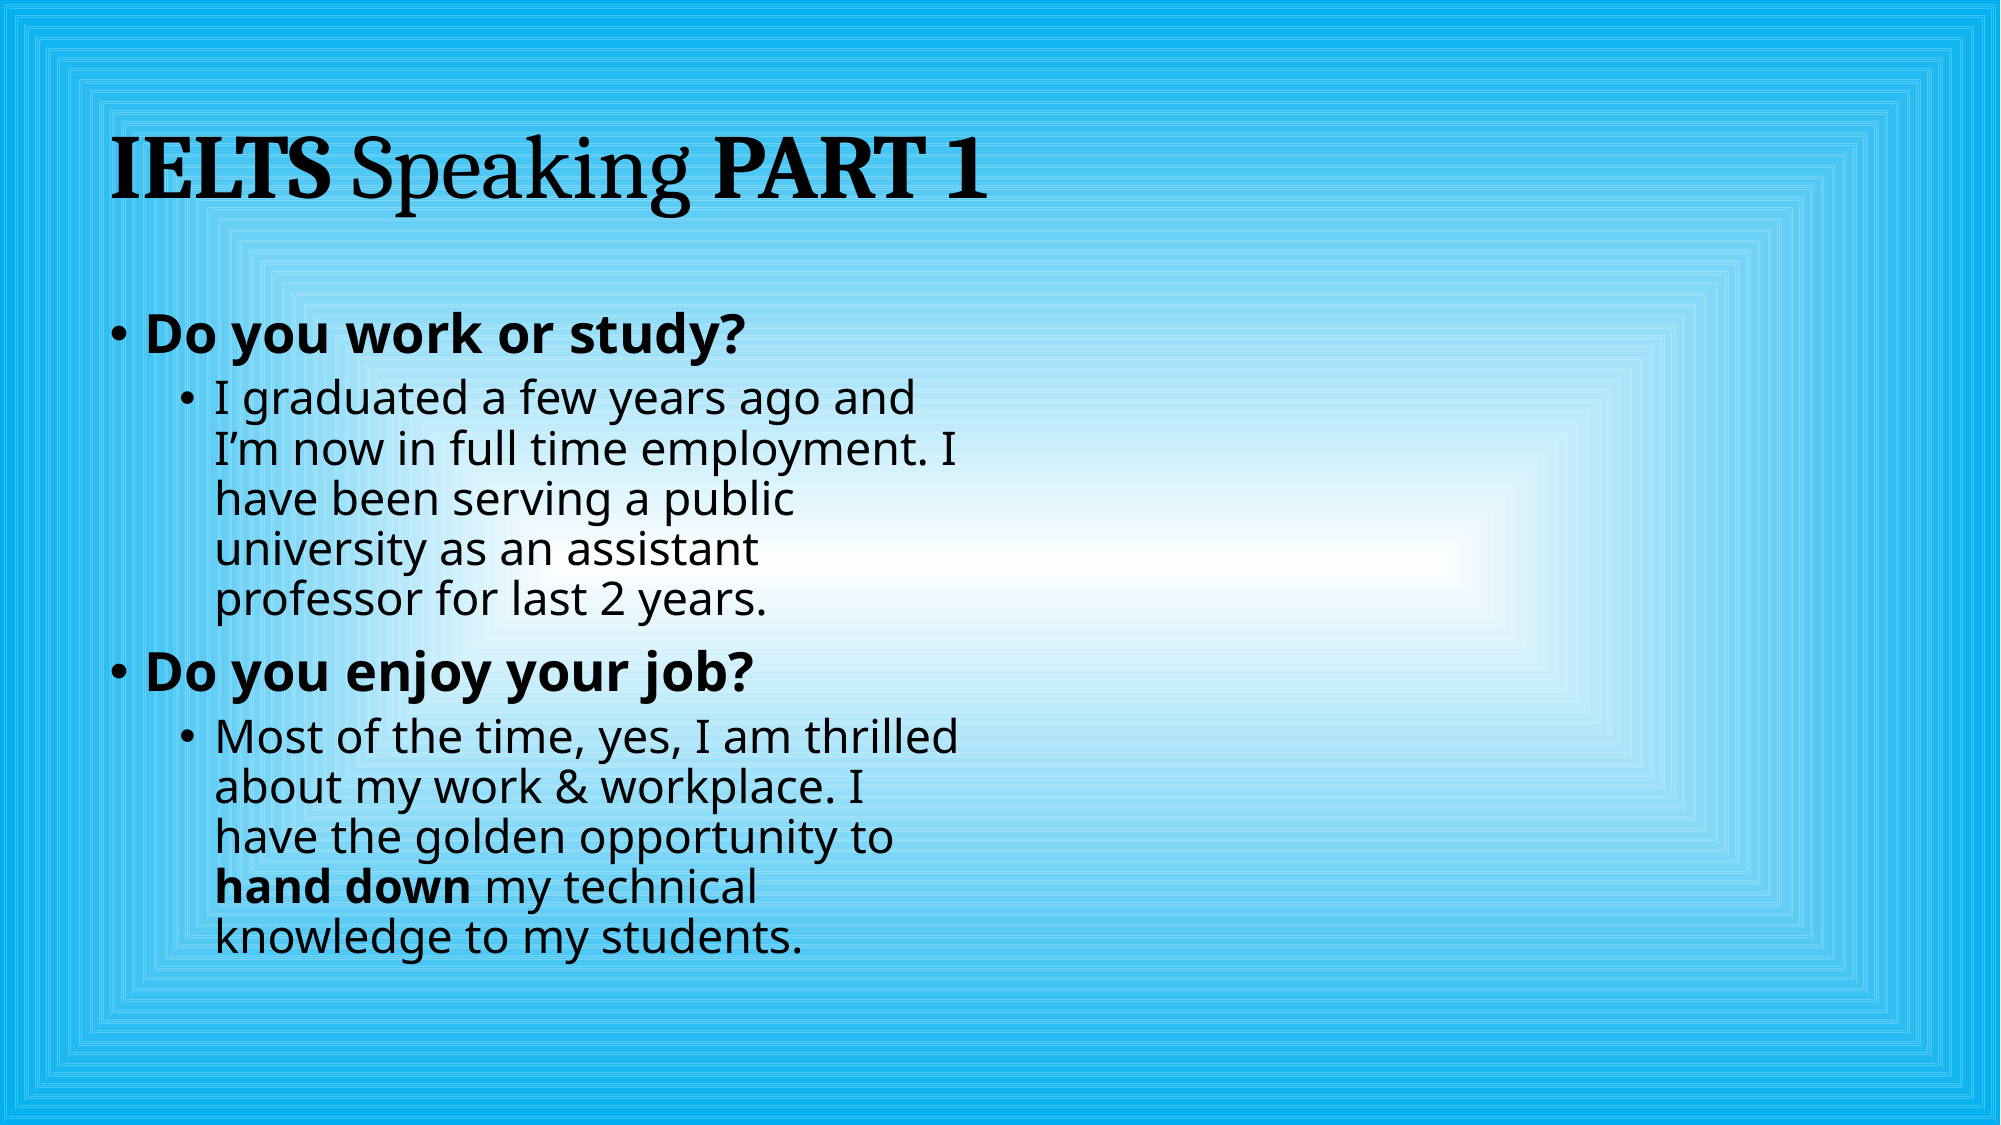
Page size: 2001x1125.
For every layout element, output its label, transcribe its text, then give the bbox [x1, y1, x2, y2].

title IELTS Speaking PART 1 [94, 59, 1909, 278]
list Do you work or study? I graduated a few years ago and I’m now in full time employment. I have been serving a public university as an assistant professor for last 2 years. Do you enjoy your job? Most of the time, yes, I am thrilled about my work & workplace. I have the golden opportunity to hand down my technical knowledge to my students. [94, 299, 988, 1014]
